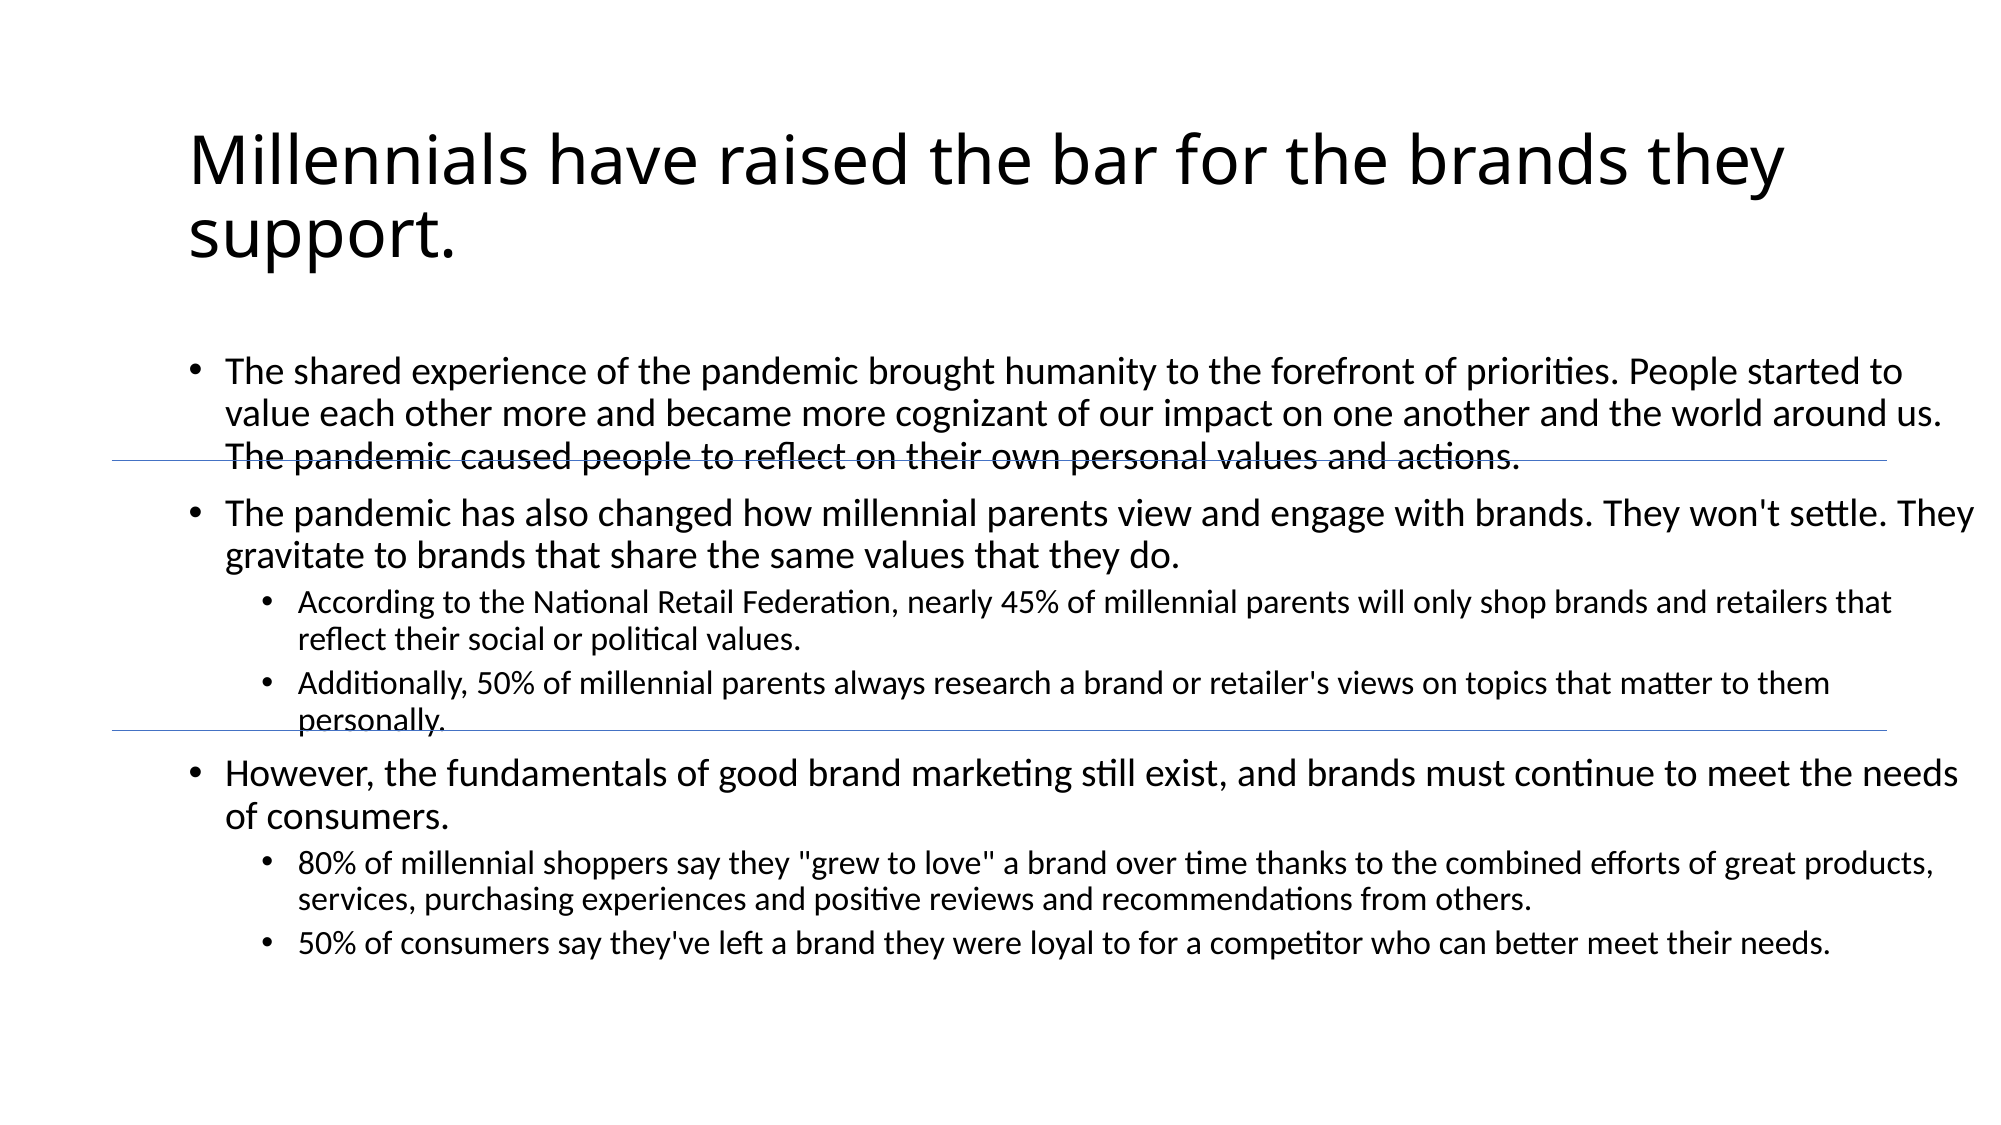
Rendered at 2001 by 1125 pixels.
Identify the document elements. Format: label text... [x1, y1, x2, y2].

title Millennials have raised the bar for the brands they support. [173, 117, 2000, 281]
list The shared experience of the pandemic brought humanity to the forefront of priorities. People started to value each other more and became more cognizant of our impact on one another and the world around us. The pandemic caused people to reflect on their own personal values and actions. The pandemic has also changed how millennial parents view and engage with brands. They won't settle. They gravitate to brands that share the same values that they do. According to the National Retail Federation, nearly 45% of millennial parents will only shop brands and retailers that reflect their social or political values. Additionally, 50% of millennial parents always research a brand or retailer's views on topics that matter to them personally. However, the fundamentals of good brand marketing still exist, and brands must continue to meet the needs of consumers. 80% of millennial shoppers say they "grew to love" a brand over time thanks to the combined efforts of great products, services, purchasing experiences and positive reviews and recommendations from others. 50% of consumers say they've left a brand they were loyal to for a competitor who can better meet their needs. [173, 342, 2000, 973]
